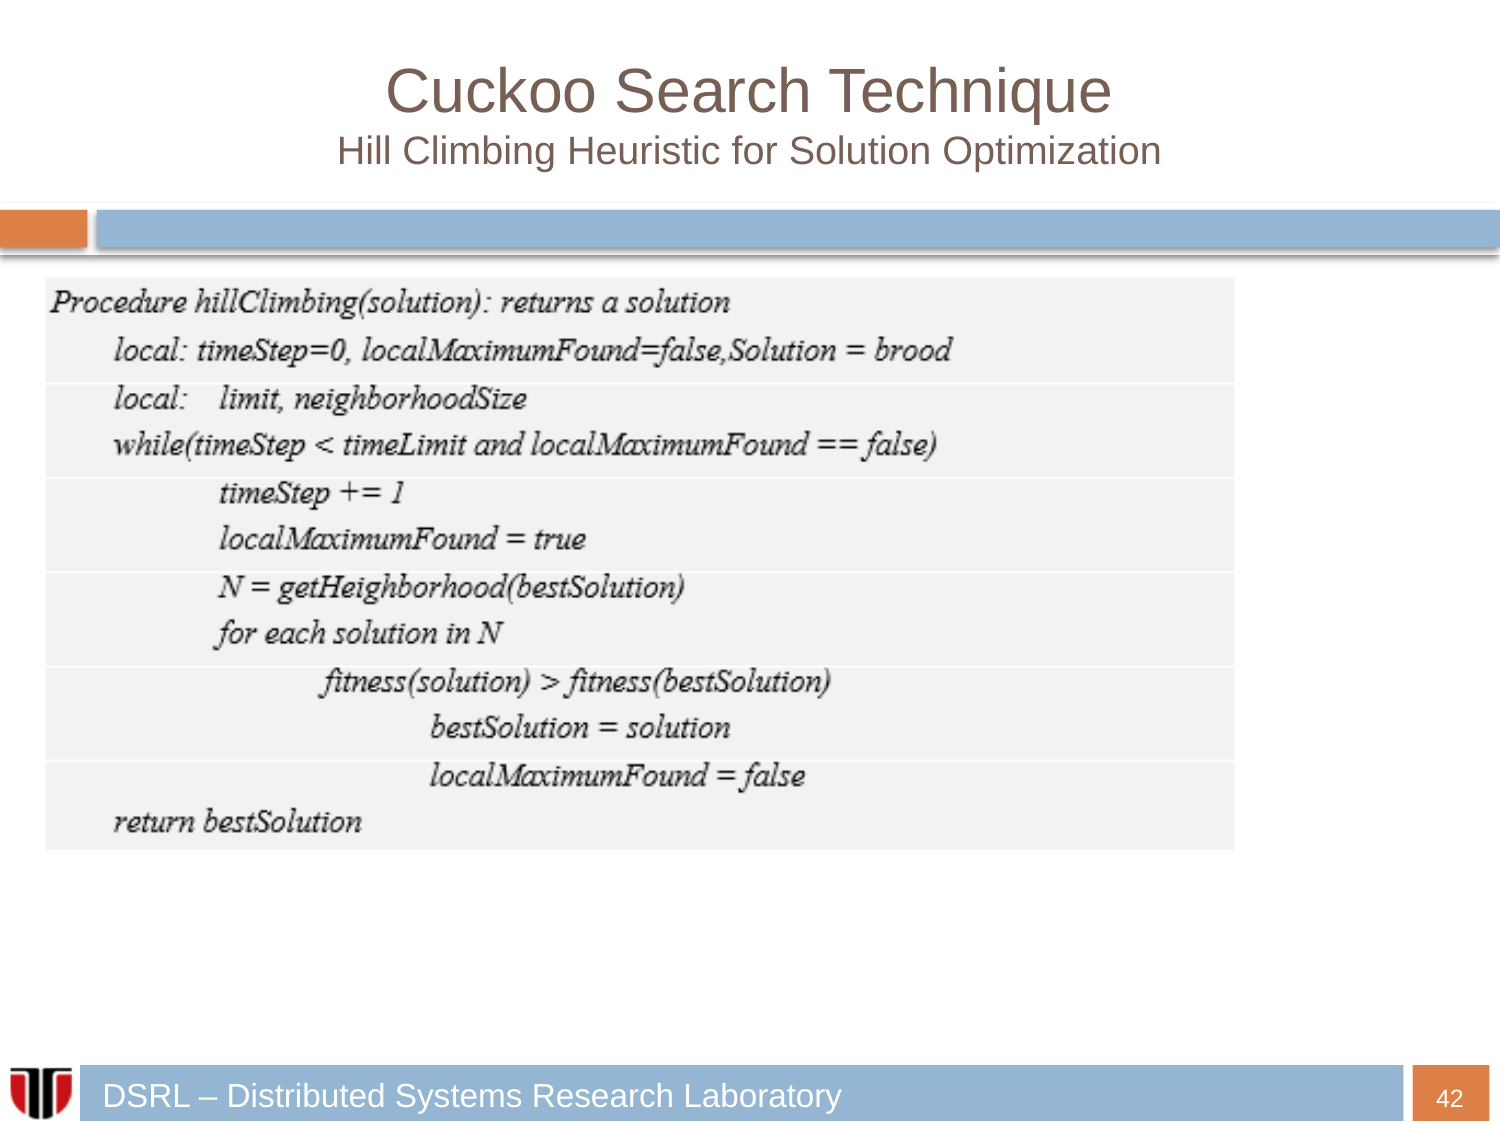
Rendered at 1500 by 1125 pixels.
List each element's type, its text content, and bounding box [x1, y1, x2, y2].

picture [0, 1062, 1499, 1121]
title Cuckoo Search Technique Hill Climbing Heuristic for Solution Optimization [0, 10, 1500, 212]
slide_number 42 [1412, 1074, 1488, 1113]
picture [29, 266, 1250, 870]
